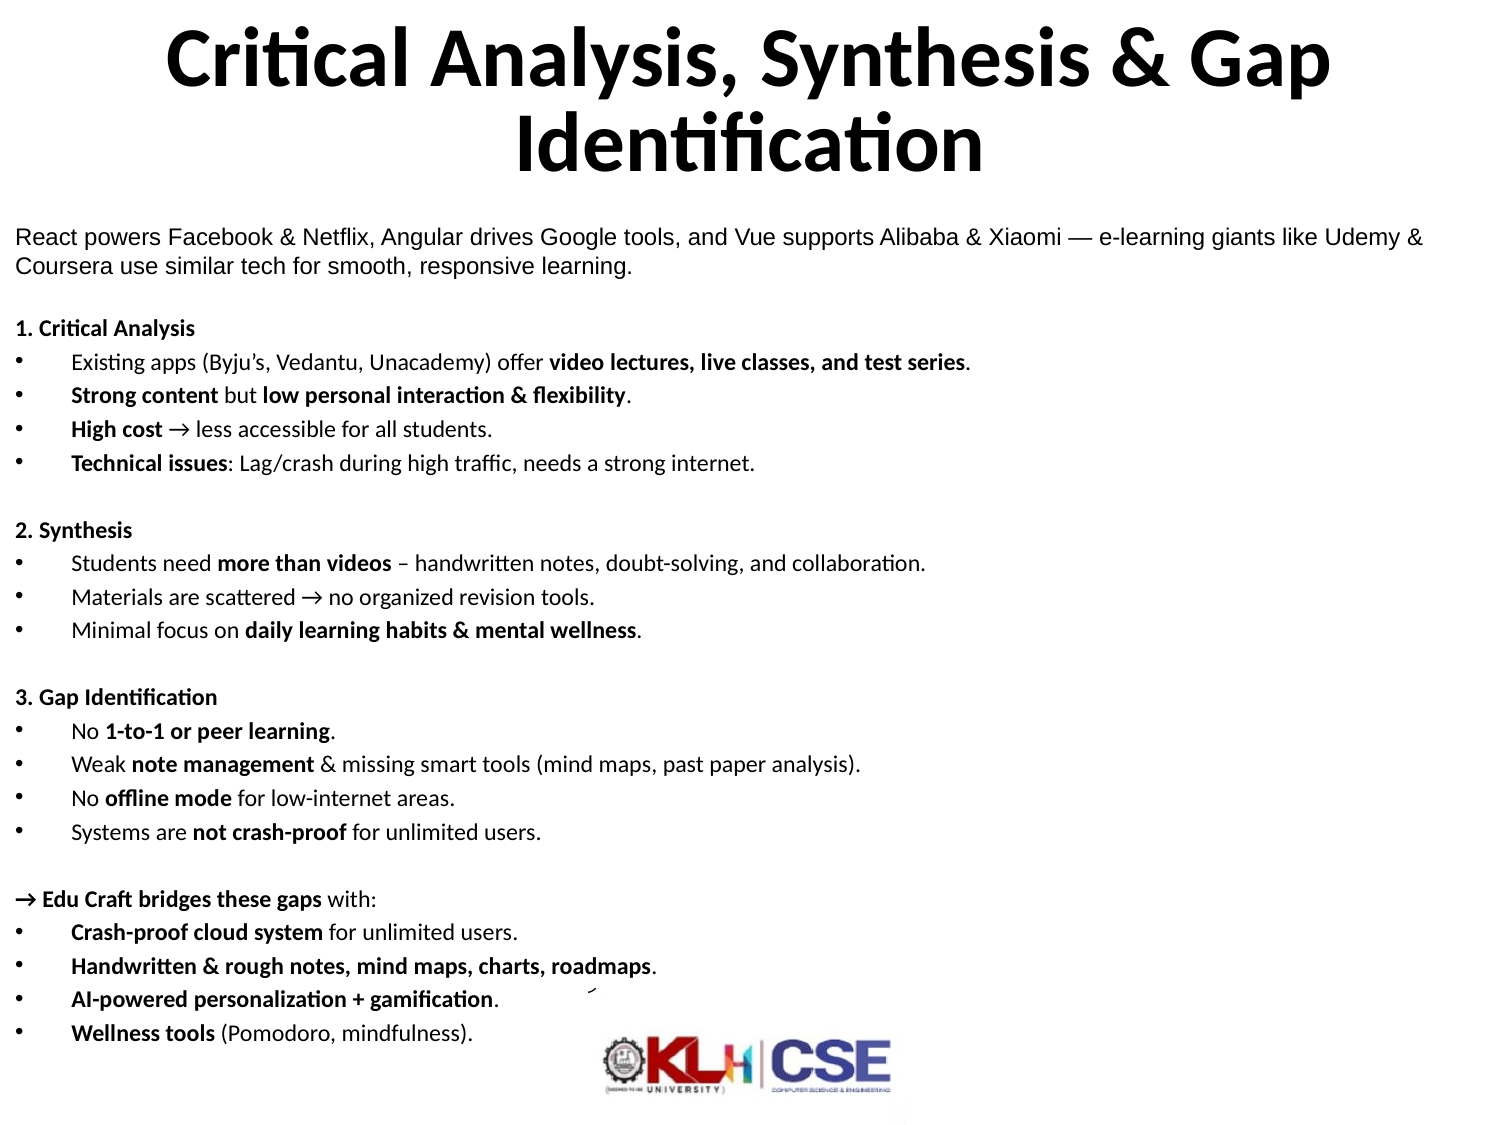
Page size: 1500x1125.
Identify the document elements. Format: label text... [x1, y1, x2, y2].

title Critical Analysis, Synthesis & Gap Identification [0, 13, 1500, 202]
picture [588, 987, 912, 1125]
list React powers Facebook & Netflix, Angular drives Google tools, and Vue supports Alibaba & Xiaomi — e-learning giants like Udemy & Coursera use similar tech for smooth, responsive learning. 1. Critical Analysis Existing apps (Byju’s, Vedantu, Unacademy) offer video lectures, live classes, and test series. Strong content but low personal interaction & flexibility. High cost → less accessible for all students. Technical issues: Lag/crash during high traffic, needs a strong internet. 2. Synthesis Students need more than videos – handwritten notes, doubt-solving, and collaboration. Materials are scattered → no organized revision tools. Minimal focus on daily learning habits & mental wellness. 3. Gap Identification No 1-to-1 or peer learning. Weak note management & missing smart tools (mind maps, past paper analysis). No offline mode for low-internet areas. Systems are not crash-proof for unlimited users. → Edu Craft bridges these gaps with: Crash-proof cloud system for unlimited users. Handwritten & rough notes, mind maps, charts, roadmaps. AI-powered personalization + gamification. Wellness tools (Pomodoro, mindfulness). [0, 214, 1500, 1083]
